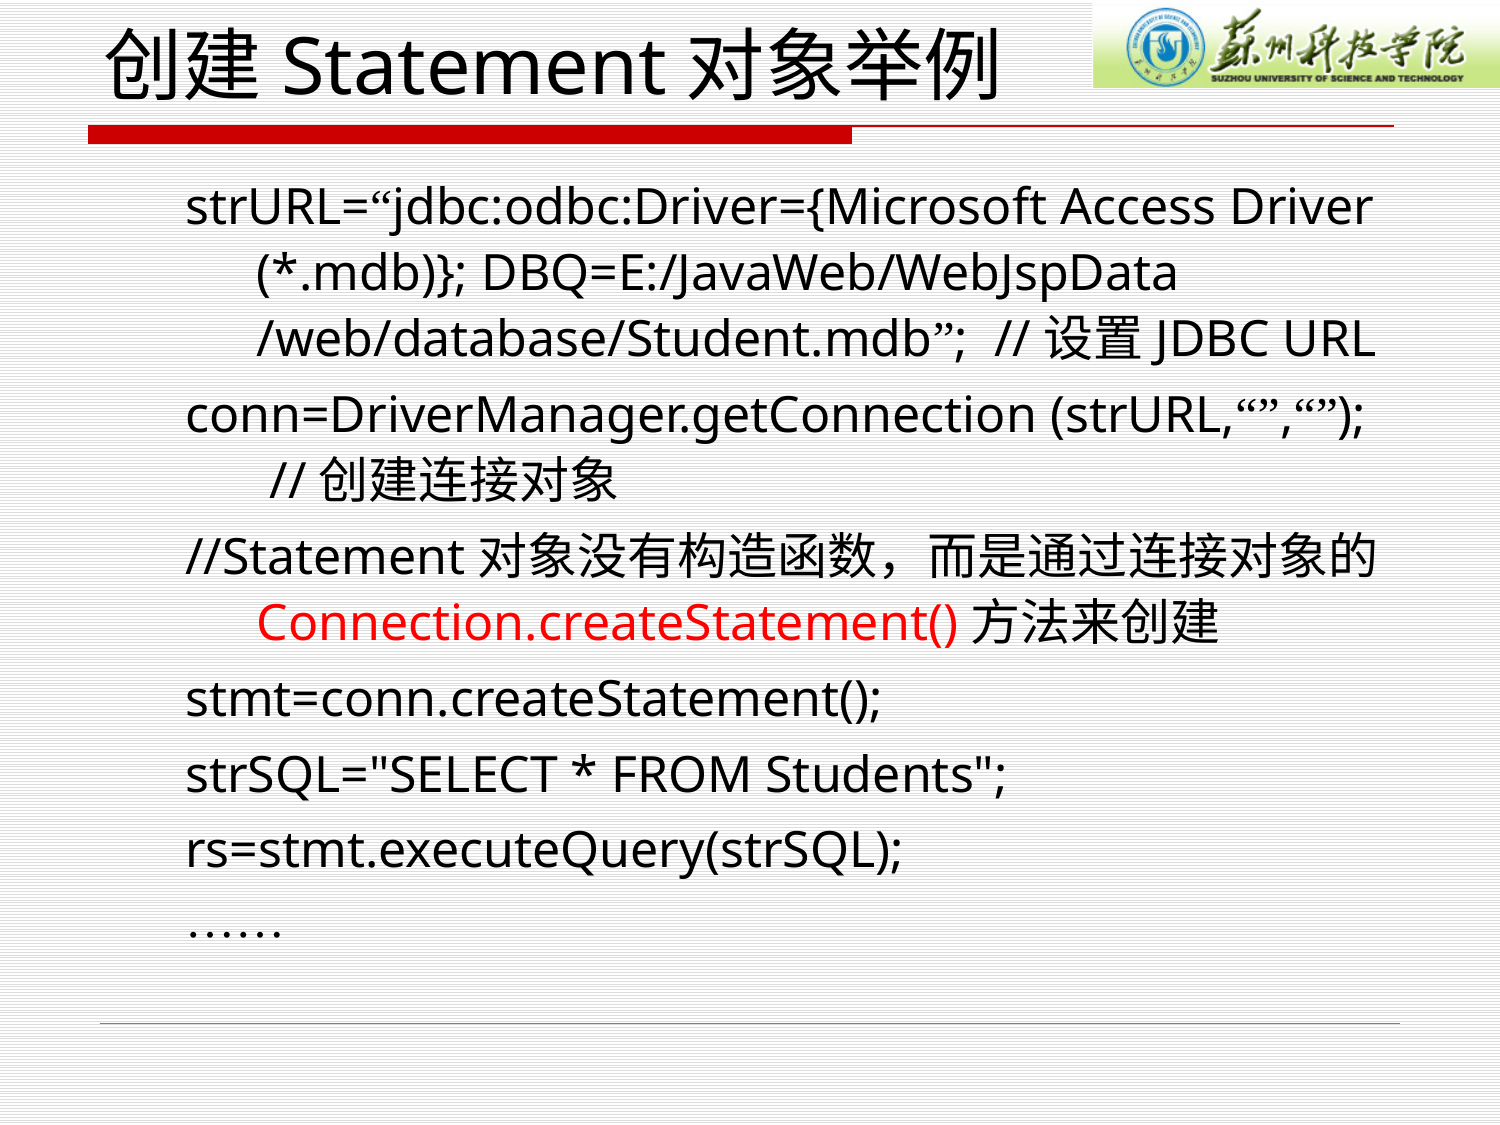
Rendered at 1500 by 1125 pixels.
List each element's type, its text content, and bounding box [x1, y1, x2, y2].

list strURL=“jdbc:odbc:Driver={Microsoft Access Driver (*.mdb)}; DBQ=E:/JavaWeb/WebJspData /web/database/Student.mdb”; //设置JDBC URL conn=DriverManager.getConnection (strURL,“”,“”); //创建连接对象 //Statement对象没有构造函数，而是通过连接对象的Connection.createStatement()方法来创建 stmt=conn.createStatement(); strSQL="SELECT * FROM Students"; rs=stmt.executeQuery(strSQL); …… [92, 160, 1406, 1012]
title 创建Statement对象举例 [88, 0, 1402, 119]
picture [1402, 0, 1500, 88]
